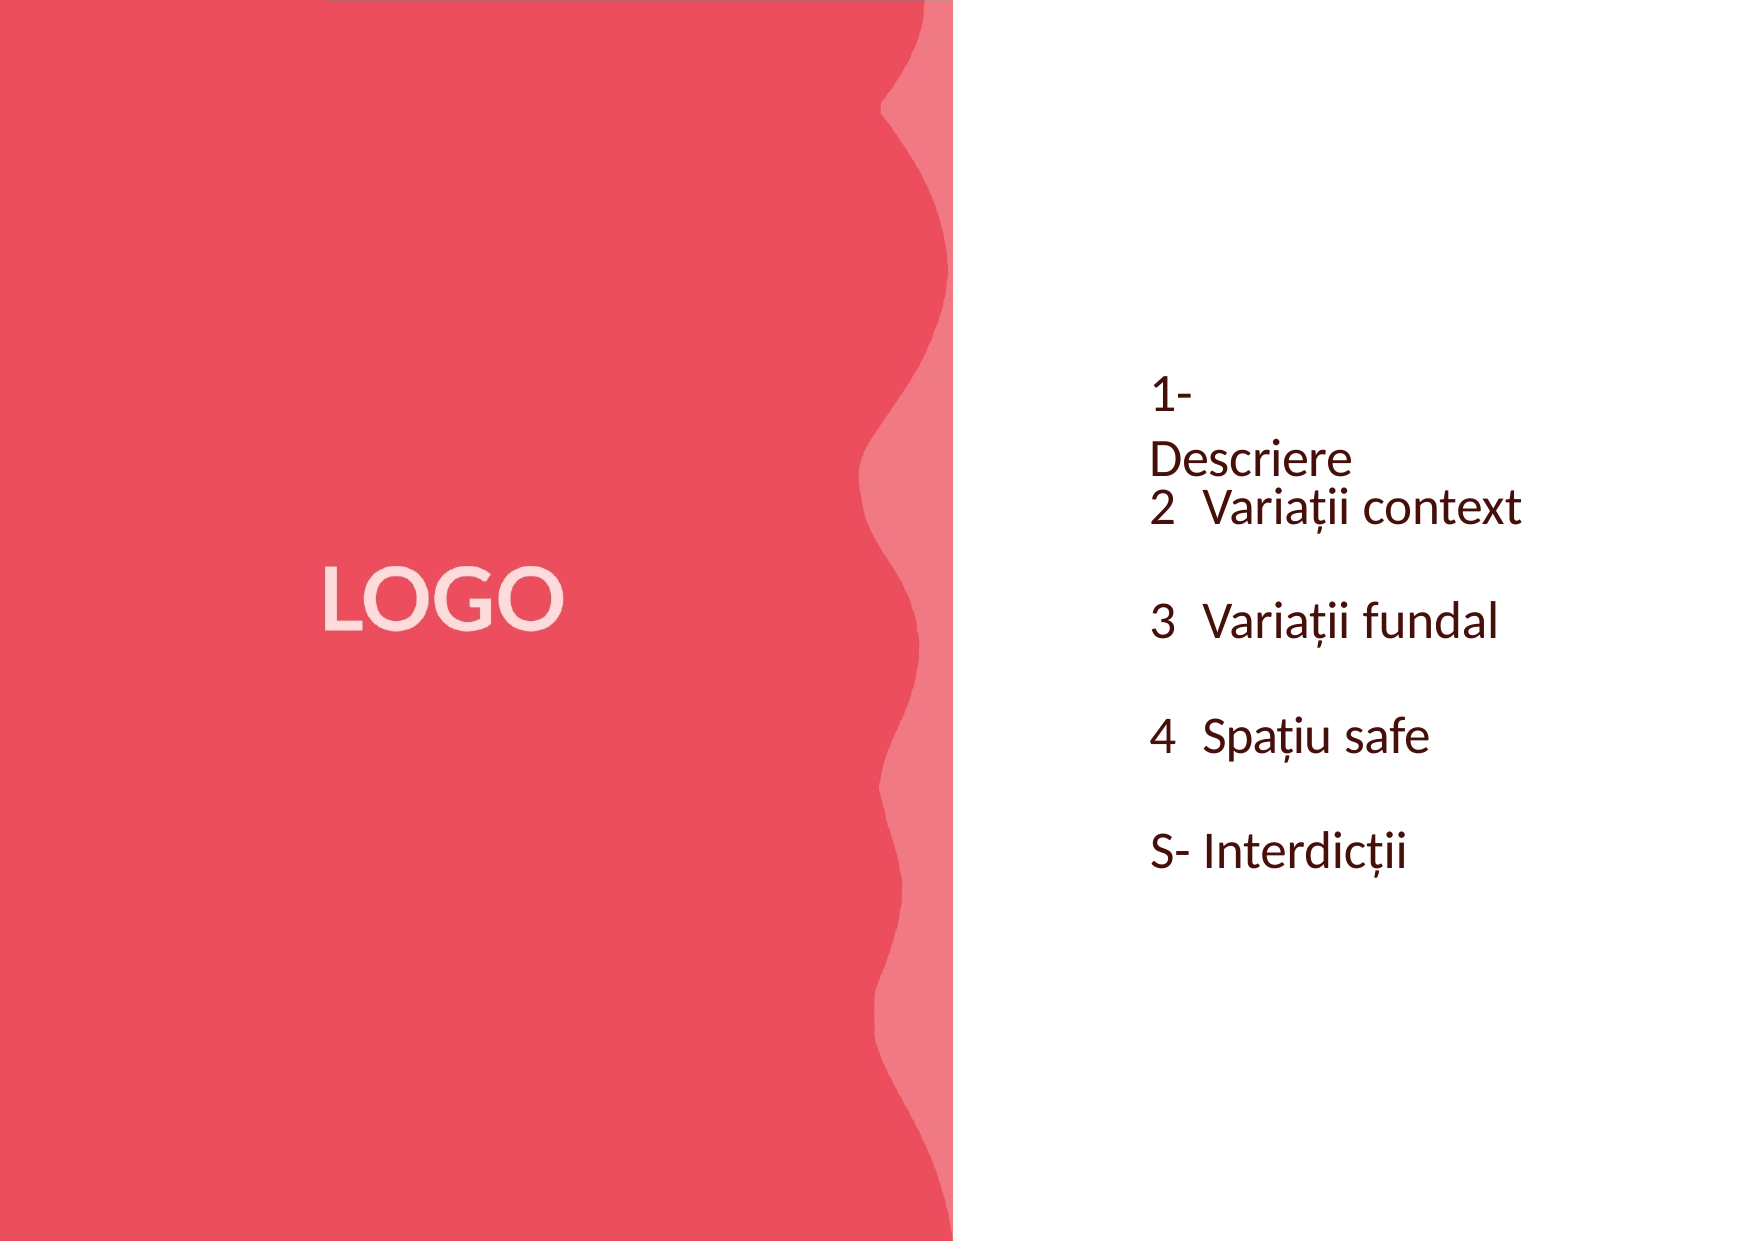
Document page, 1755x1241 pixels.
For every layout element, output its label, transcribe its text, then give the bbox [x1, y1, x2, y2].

picture [0, 0, 953, 1241]
title 1- Descriere [1147, 354, 1408, 468]
text_box Variații context Variații fundal Spațiu safe S- Interdicții [1147, 468, 1527, 879]
